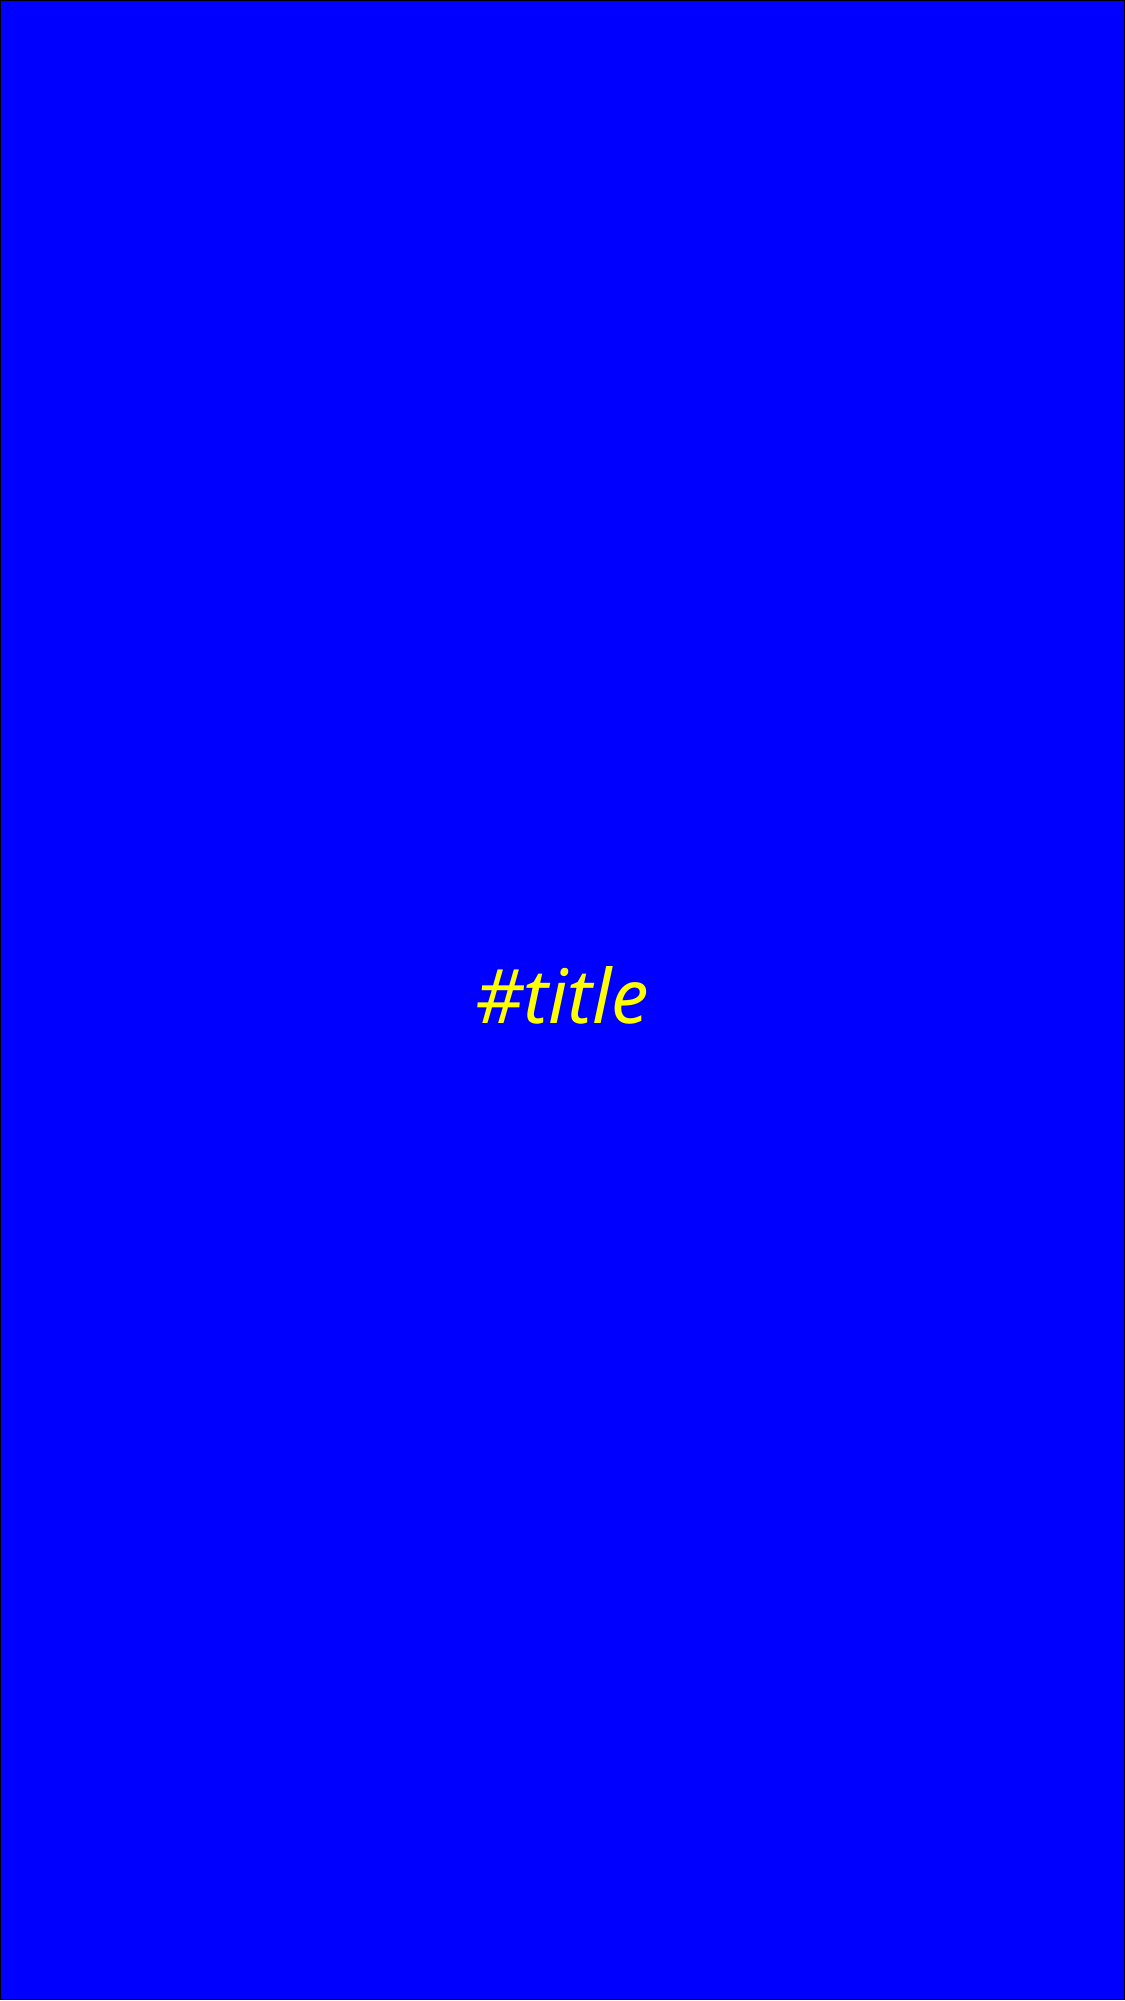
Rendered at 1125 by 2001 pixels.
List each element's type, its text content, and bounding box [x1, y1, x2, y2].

text_box #title [140, 941, 985, 1046]
text_box [0, 0, 1125, 2000]
